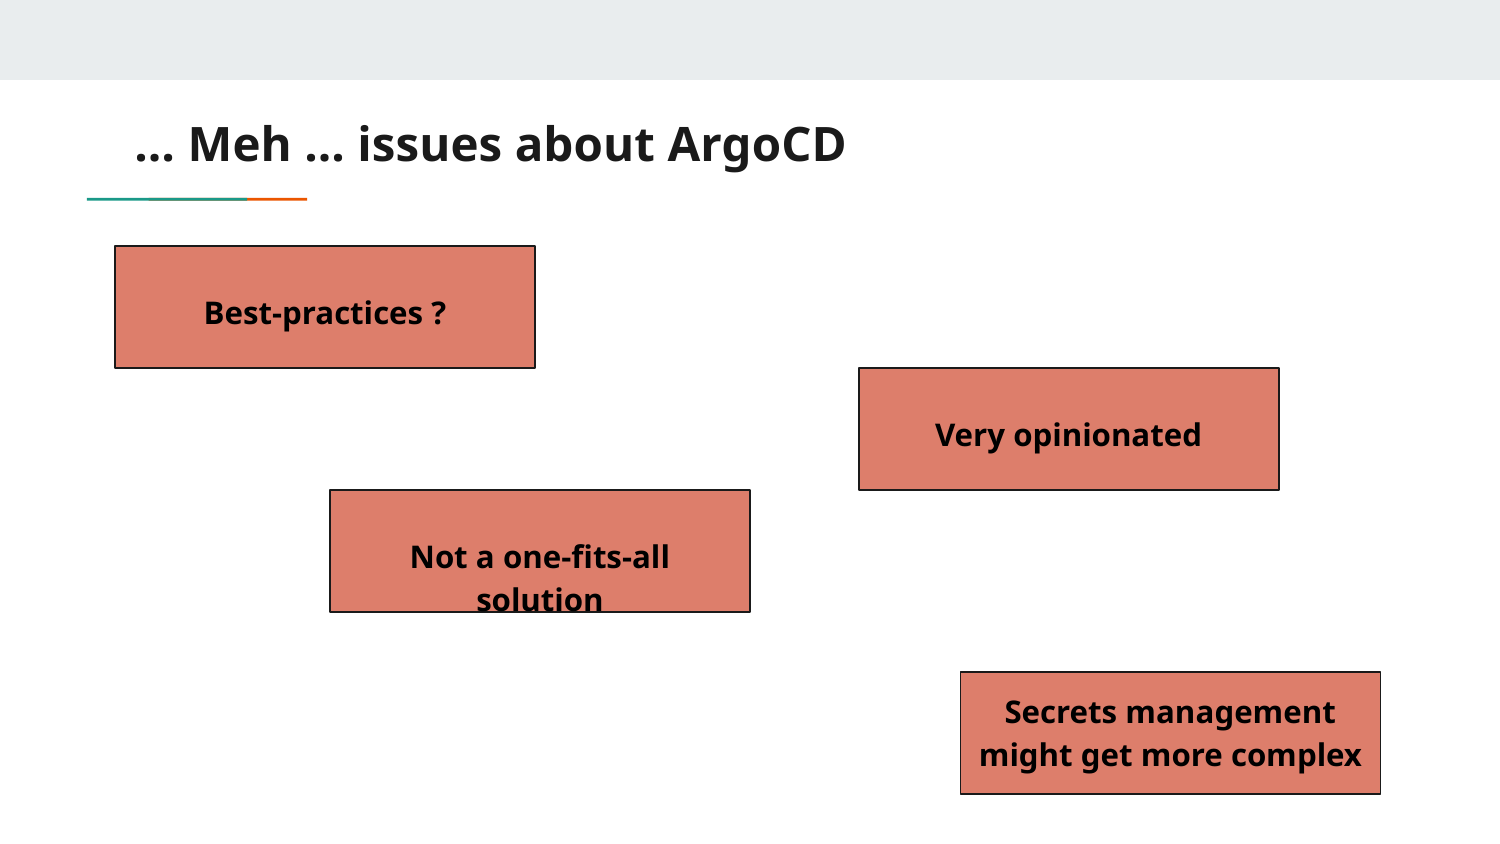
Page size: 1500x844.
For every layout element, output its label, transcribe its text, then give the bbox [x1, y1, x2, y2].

text_box [329, 490, 750, 516]
text_box Best-practices ? [115, 272, 536, 346]
text_box Secrets management might get more complex [960, 671, 1381, 788]
text_box [115, 346, 536, 369]
text_box [858, 469, 1279, 491]
text_box Not a one-fits-all solution [329, 516, 750, 634]
text_box [858, 368, 1279, 395]
text_box [960, 788, 1381, 794]
text_box [115, 246, 536, 272]
title … Meh ... issues about ArgoCD [119, 98, 1381, 187]
text_box Very opinionated [858, 395, 1279, 469]
